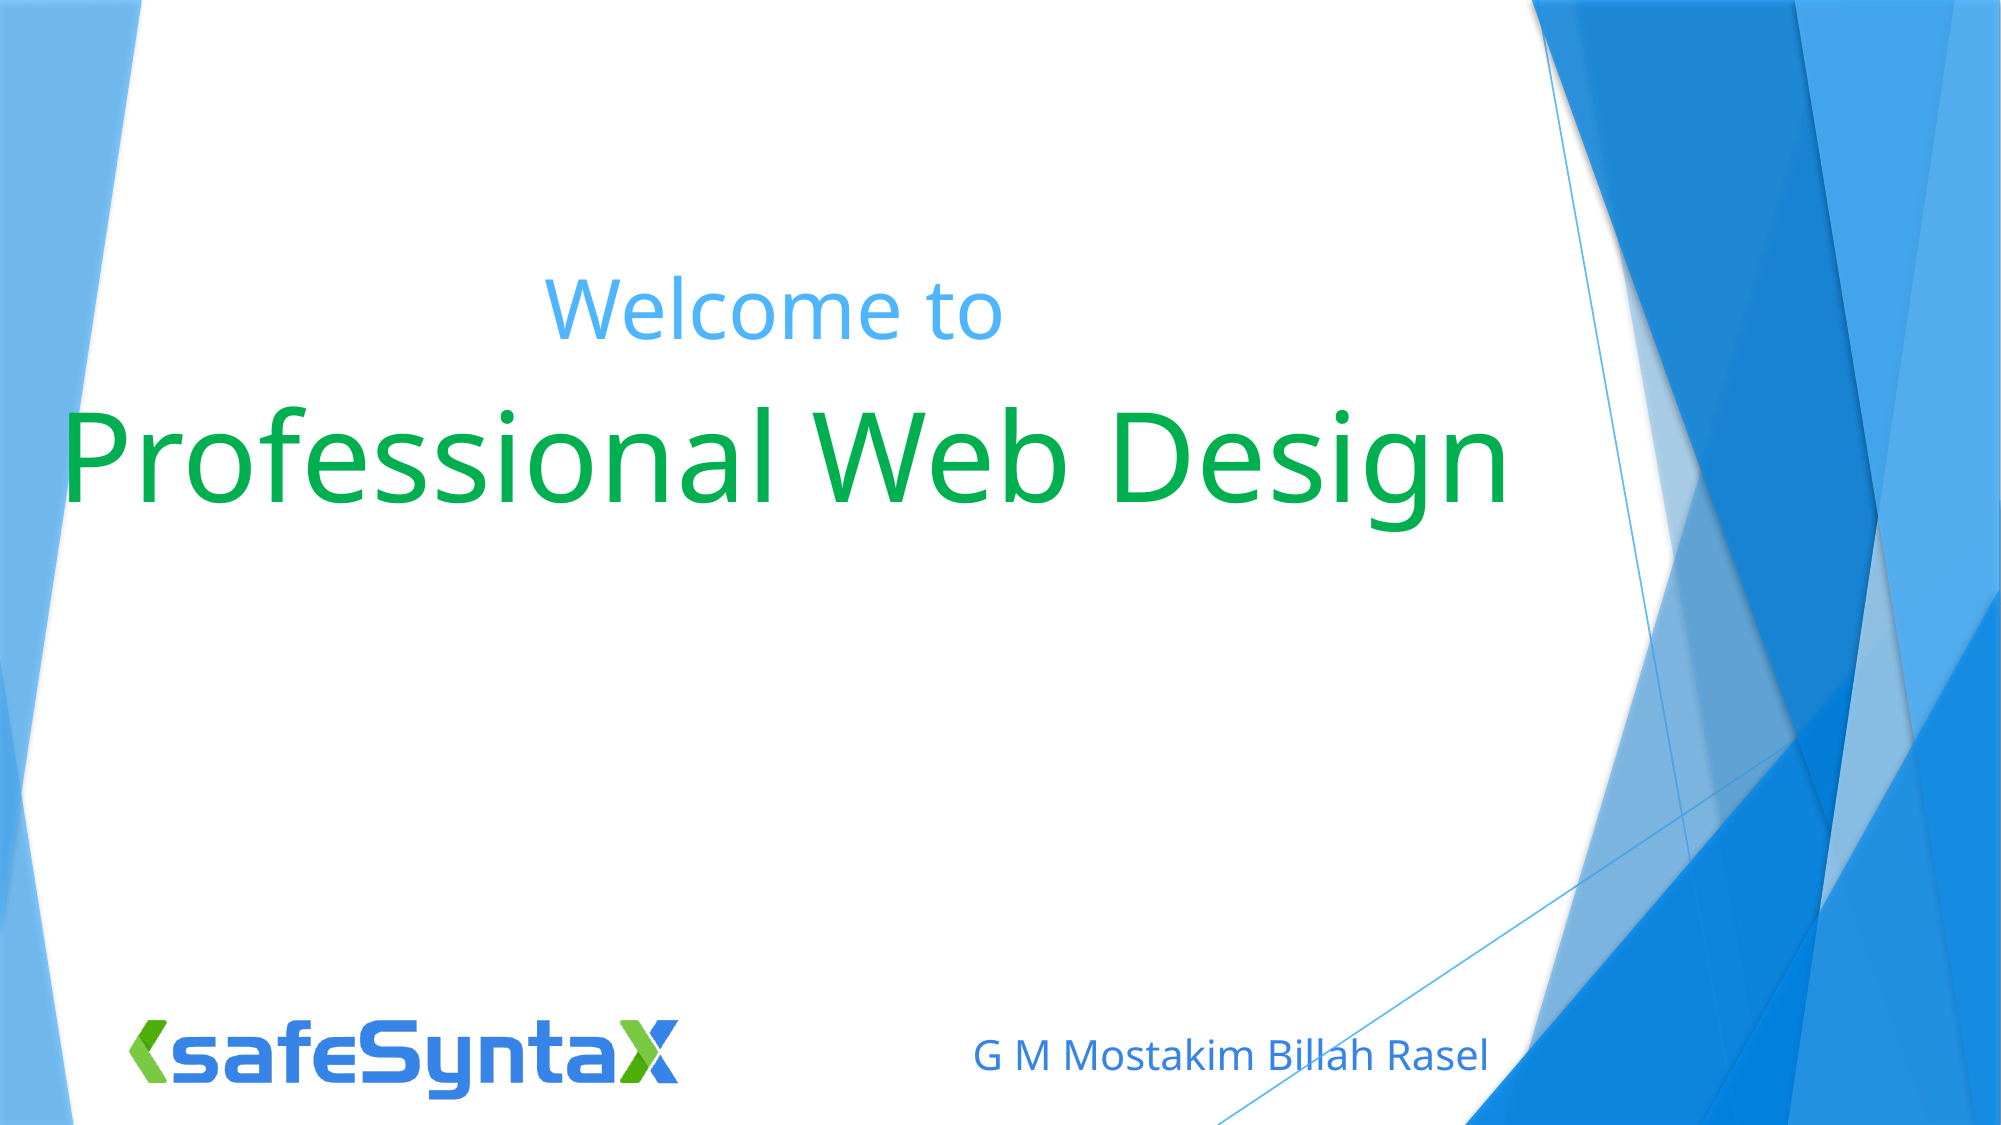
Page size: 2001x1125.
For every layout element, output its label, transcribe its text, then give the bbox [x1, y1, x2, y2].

subtitle Welcome to Professional Web Design [0, 249, 1649, 724]
picture [99, 991, 708, 1125]
